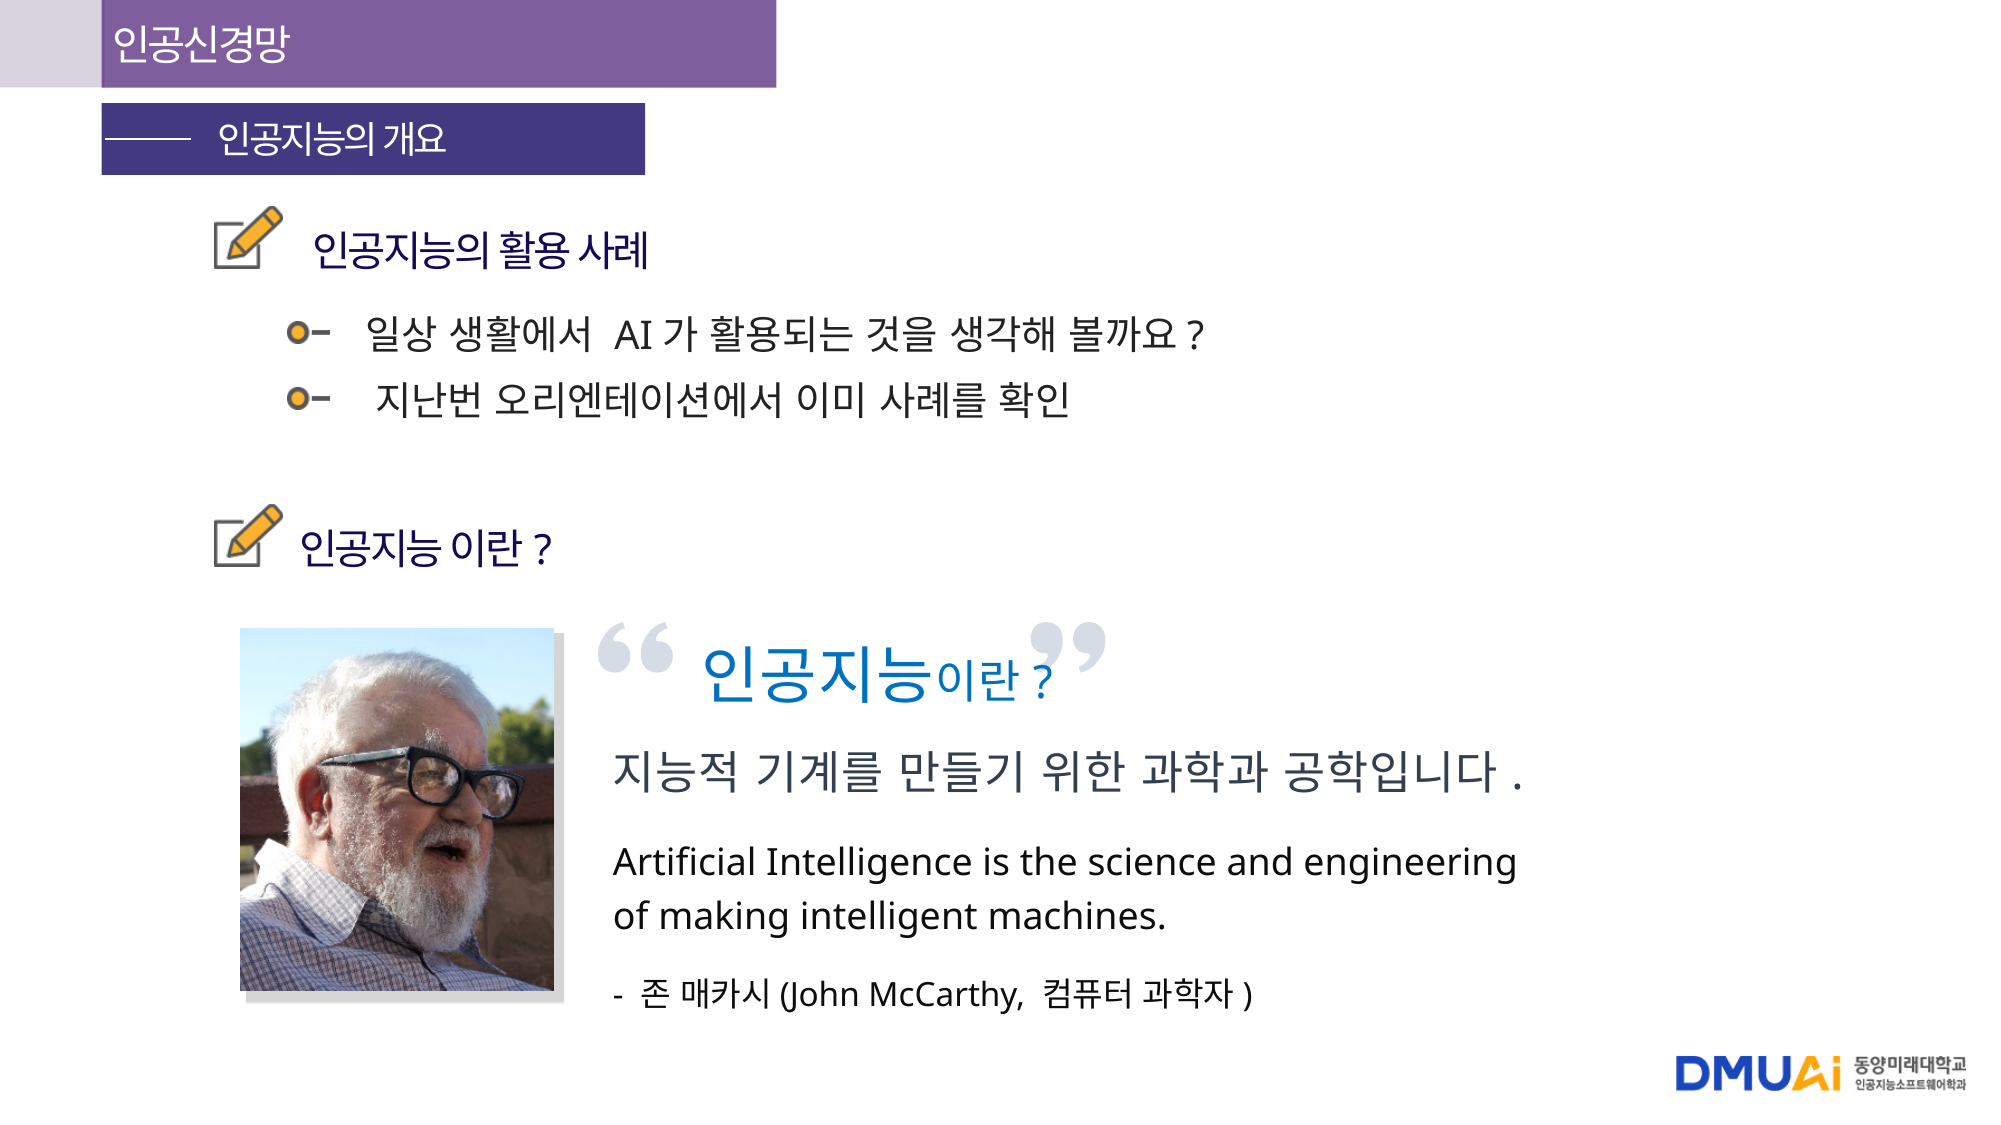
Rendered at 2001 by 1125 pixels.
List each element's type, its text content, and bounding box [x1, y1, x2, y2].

text_box - 존 매카시(John McCarthy, 컴퓨터 과학자) [598, 951, 1514, 1021]
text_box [214, 205, 684, 283]
text_box Artificial Intelligence is the science and engineering of making intelligent machines. [598, 821, 1536, 945]
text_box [598, 621, 1106, 721]
text_box 인공지능의 개요 [203, 108, 463, 169]
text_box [287, 369, 1127, 433]
picture [1650, 1023, 2000, 1114]
text_box 인공신경망 [97, 11, 716, 77]
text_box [287, 302, 1250, 366]
picture [240, 628, 554, 991]
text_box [213, 503, 572, 582]
text_box 지능적 기계를 만들기 위한 과학과 공학입니다. [598, 737, 1703, 807]
